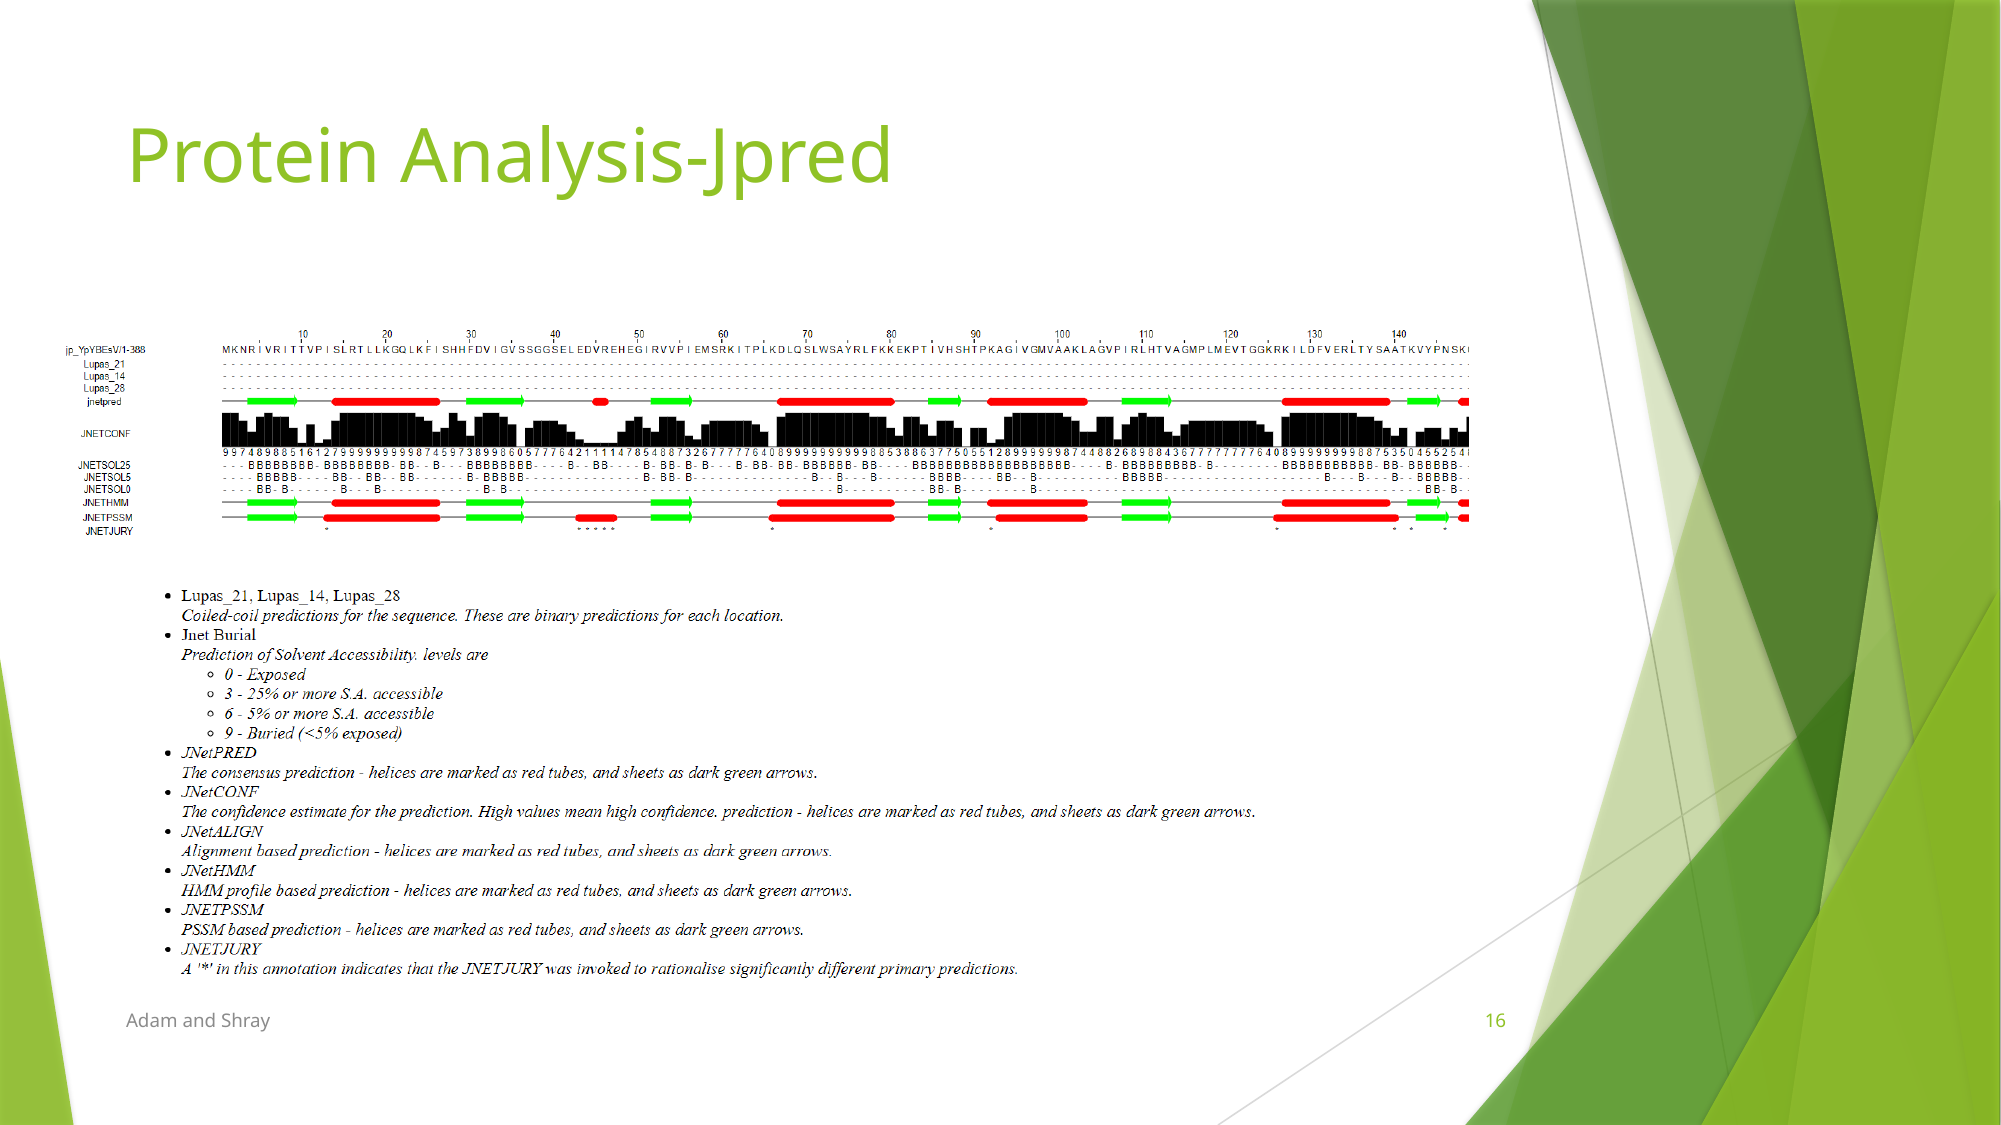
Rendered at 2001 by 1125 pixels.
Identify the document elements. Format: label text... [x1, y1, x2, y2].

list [57, 316, 1469, 542]
picture [134, 568, 1262, 985]
slide_number 16 [1409, 991, 1522, 1051]
title Protein Analysis-Jpred [111, 99, 1522, 317]
footer Adam and Shray [111, 991, 1145, 1051]
